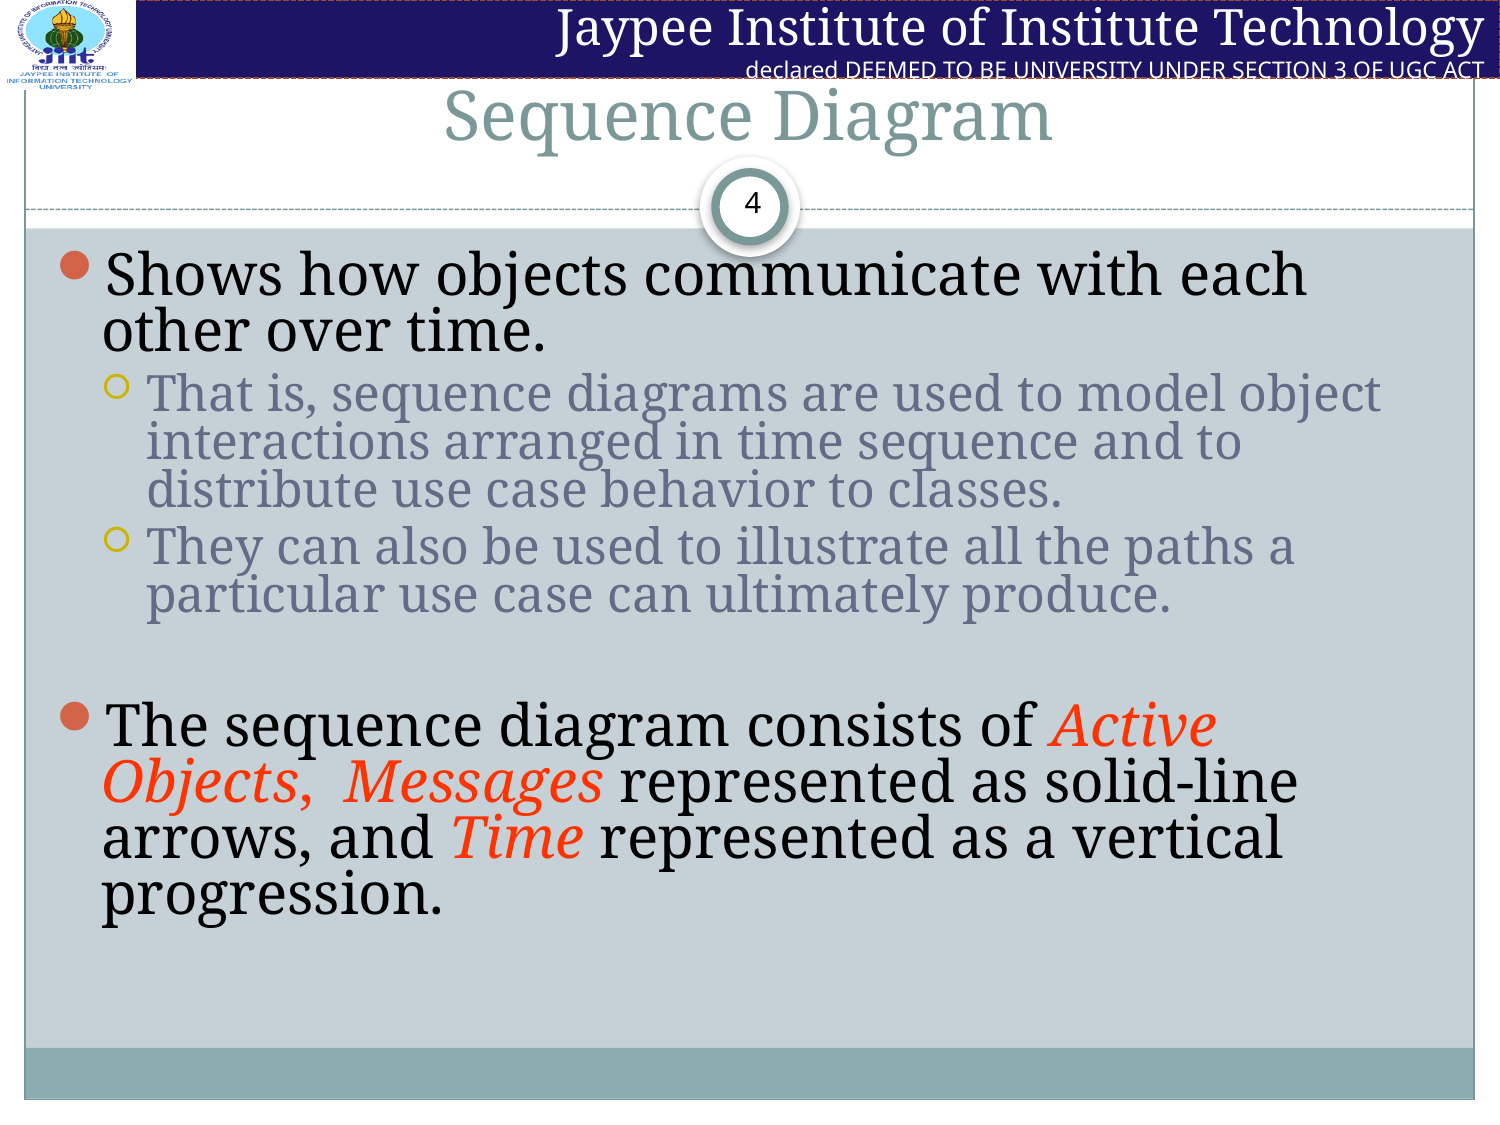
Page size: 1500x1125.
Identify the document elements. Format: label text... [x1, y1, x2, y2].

picture [0, 0, 136, 90]
slide_number 4 [715, 168, 791, 241]
list Shows how objects communicate with each other over time. That is, sequence diagrams are used to model object interactions arranged in time sequence and to distribute use case behavior to classes. They can also be used to illustrate all the paths a particular use case can ultimately produce. The sequence diagram consists of Active Objects, Messages represented as solid-line arrows, and Time represented as a vertical progression. [41, 243, 1442, 998]
title Sequence Diagram [49, 37, 1450, 162]
